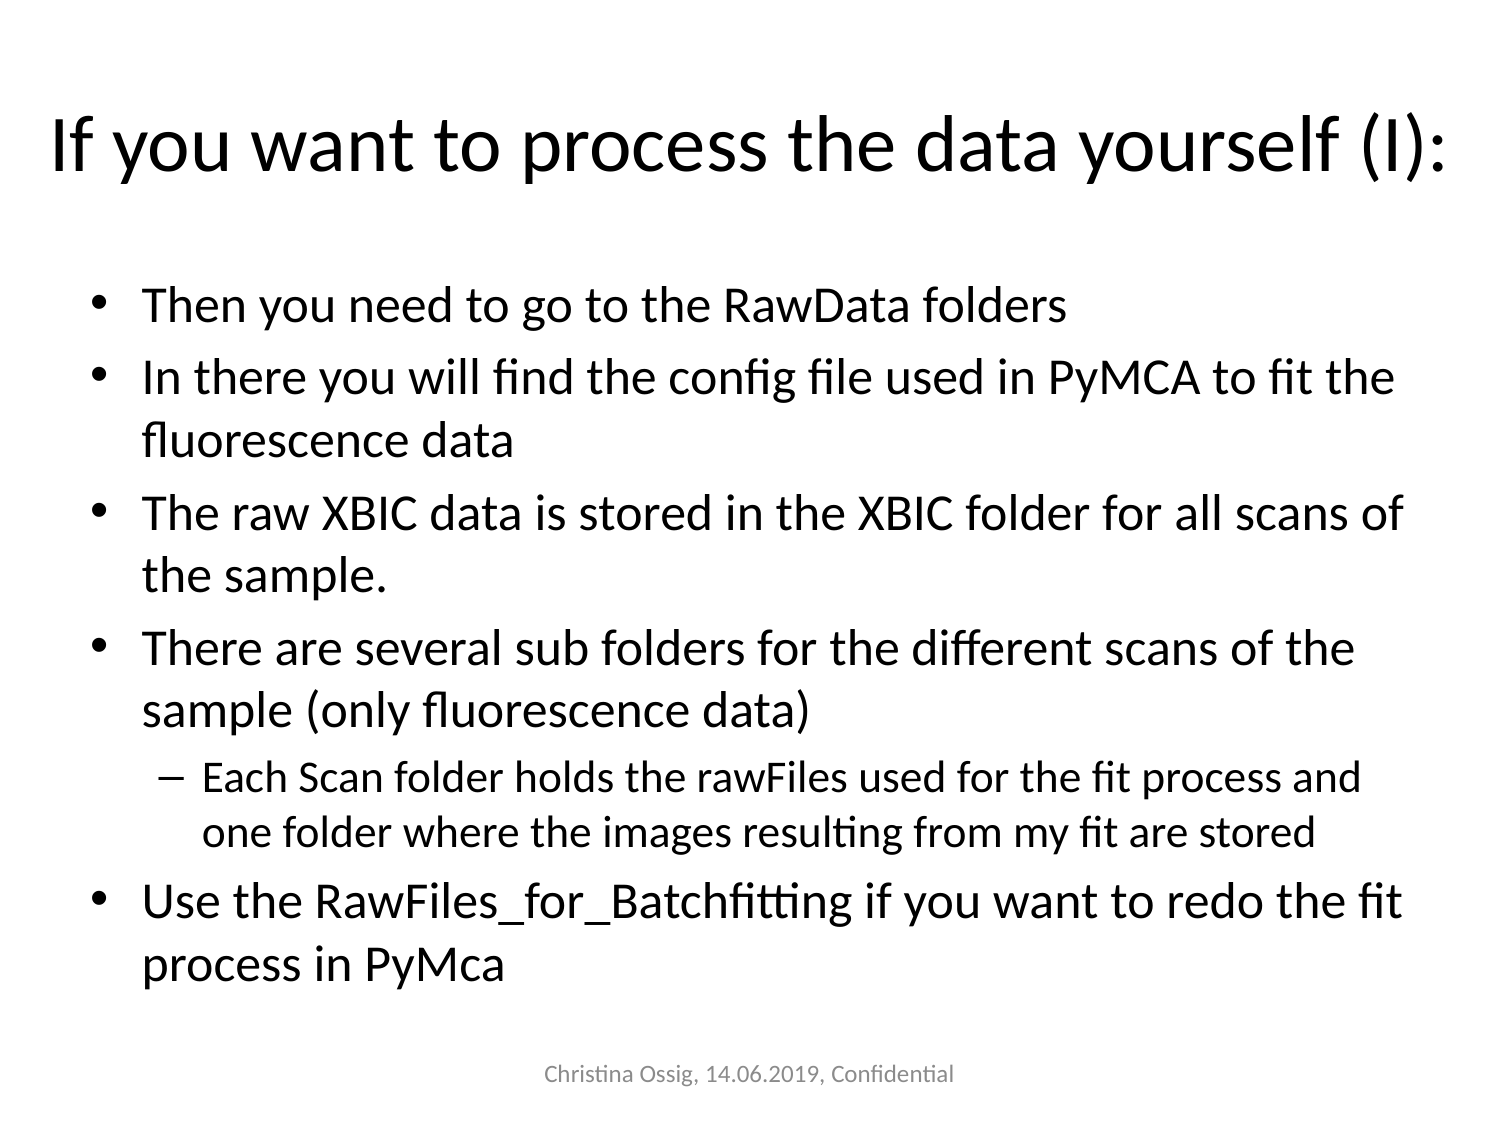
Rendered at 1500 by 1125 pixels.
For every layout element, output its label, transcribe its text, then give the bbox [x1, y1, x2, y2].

title If you want to process the data yourself (I): [0, 45, 1500, 233]
list Then you need to go to the RawData folders In there you will find the config file used in PyMCA to fit the fluorescence data The raw XBIC data is stored in the XBIC folder for all scans of the sample. There are several sub folders for the different scans of the sample (only fluorescence data) Each Scan folder holds the rawFiles used for the fit process and one folder where the images resulting from my fit are stored Use the RawFiles_for_Batchfitting if you want to redo the fit process in PyMca [75, 262, 1425, 1005]
footer Christina Ossig, 14.06.2019, Confidential [512, 1042, 988, 1103]
